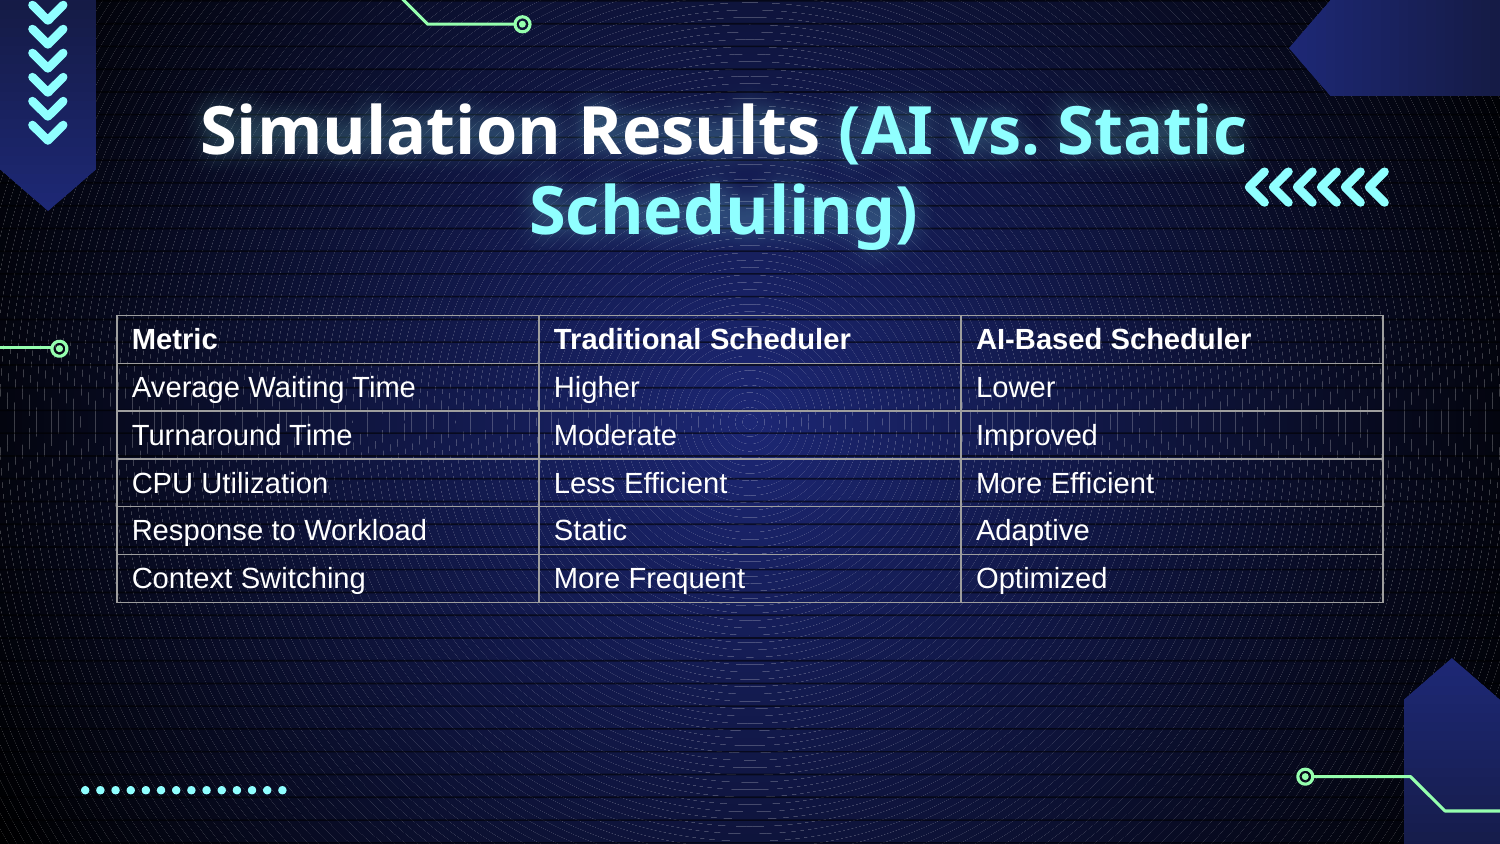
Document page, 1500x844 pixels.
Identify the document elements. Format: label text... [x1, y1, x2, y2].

table_cell CPU Utilization [118, 460, 538, 506]
table_cell Average Waiting Time [118, 364, 538, 410]
title Simulation Results (AI vs. Static Scheduling) [31, 90, 1417, 245]
table_cell Context Switching [118, 555, 538, 602]
table_cell Improved [962, 412, 1382, 458]
table_cell Lower [962, 364, 1382, 410]
table_cell More Frequent [540, 555, 960, 602]
table_header Metric [118, 316, 538, 363]
table_cell Adaptive [962, 507, 1382, 554]
table_header Traditional Scheduler [540, 316, 960, 363]
table_header AI-Based Scheduler [962, 316, 1382, 363]
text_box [1244, 167, 1390, 208]
table_cell Less Efficient [540, 460, 960, 506]
table_cell Optimized [962, 555, 1382, 602]
table_cell Turnaround Time [118, 412, 538, 458]
table_cell Moderate [540, 412, 960, 458]
table_cell Higher [540, 364, 960, 410]
table_cell Response to Workload [118, 507, 538, 554]
table_cell More Efficient [962, 460, 1382, 506]
table_cell Static [540, 507, 960, 554]
